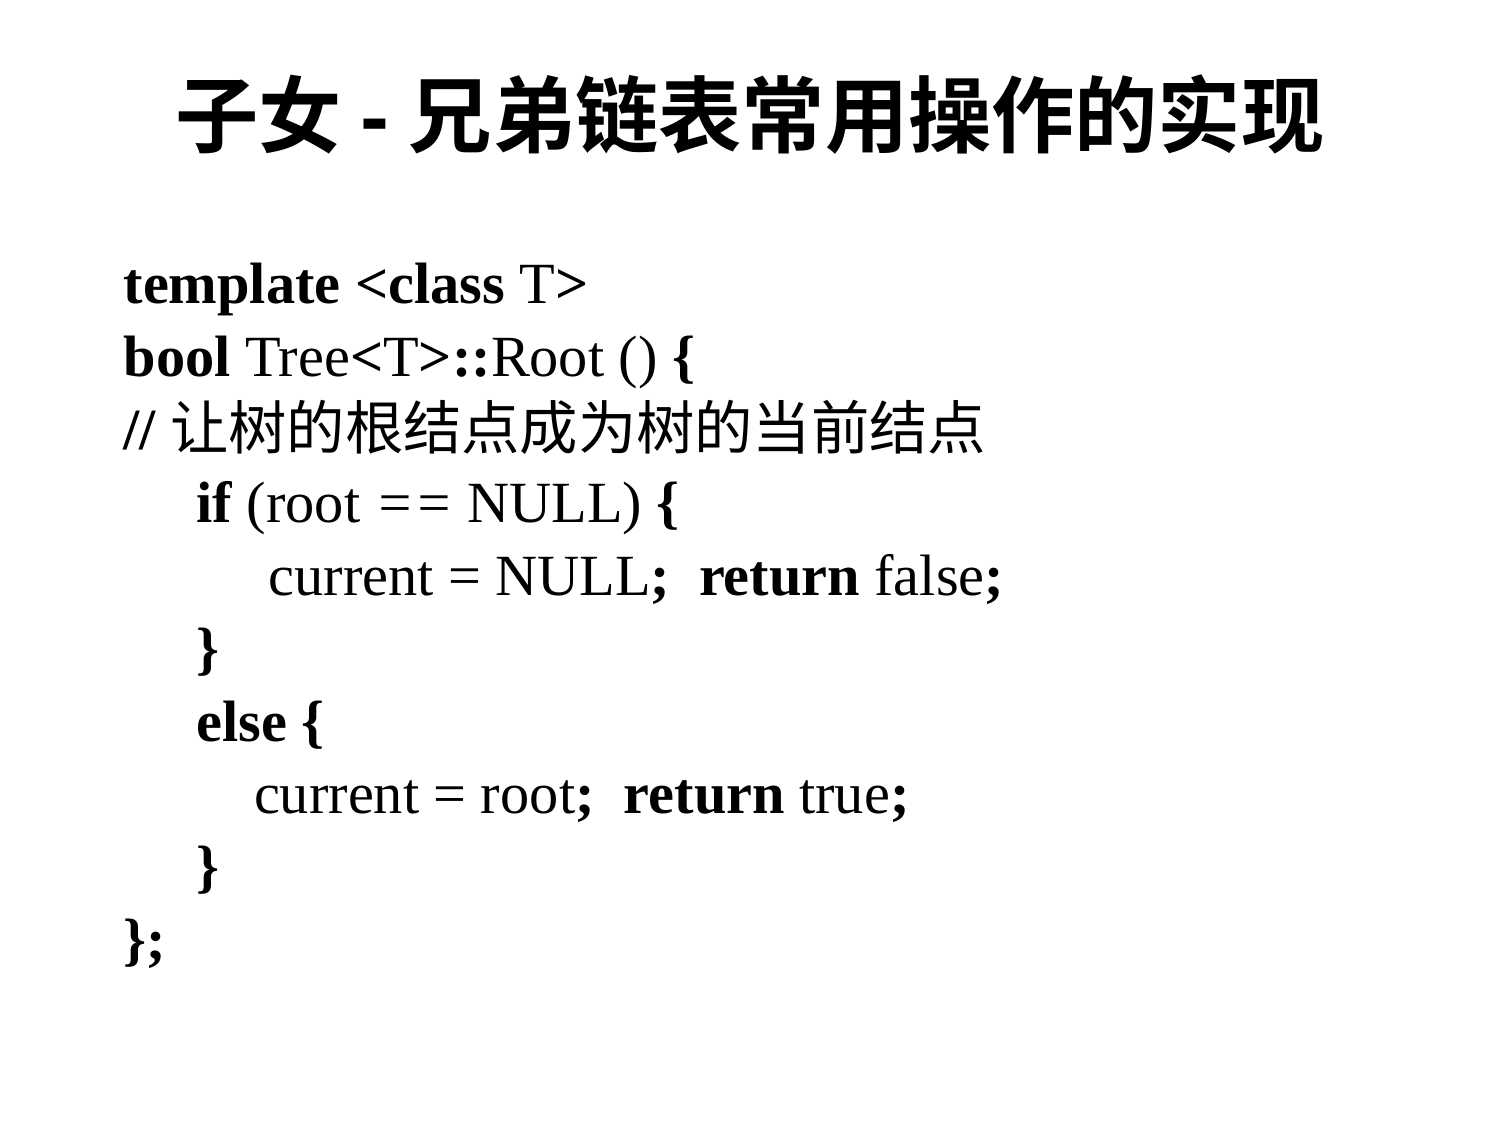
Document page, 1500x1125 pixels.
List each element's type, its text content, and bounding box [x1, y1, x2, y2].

title 子女-兄弟链表常用操作的实现 [75, 45, 1425, 181]
list template <class T> bool Tree<T>::Root () { //让树的根结点成为树的当前结点 if (root == NULL) { current = NULL; return false; } else { current = root; return true; } }; [108, 237, 1459, 1065]
